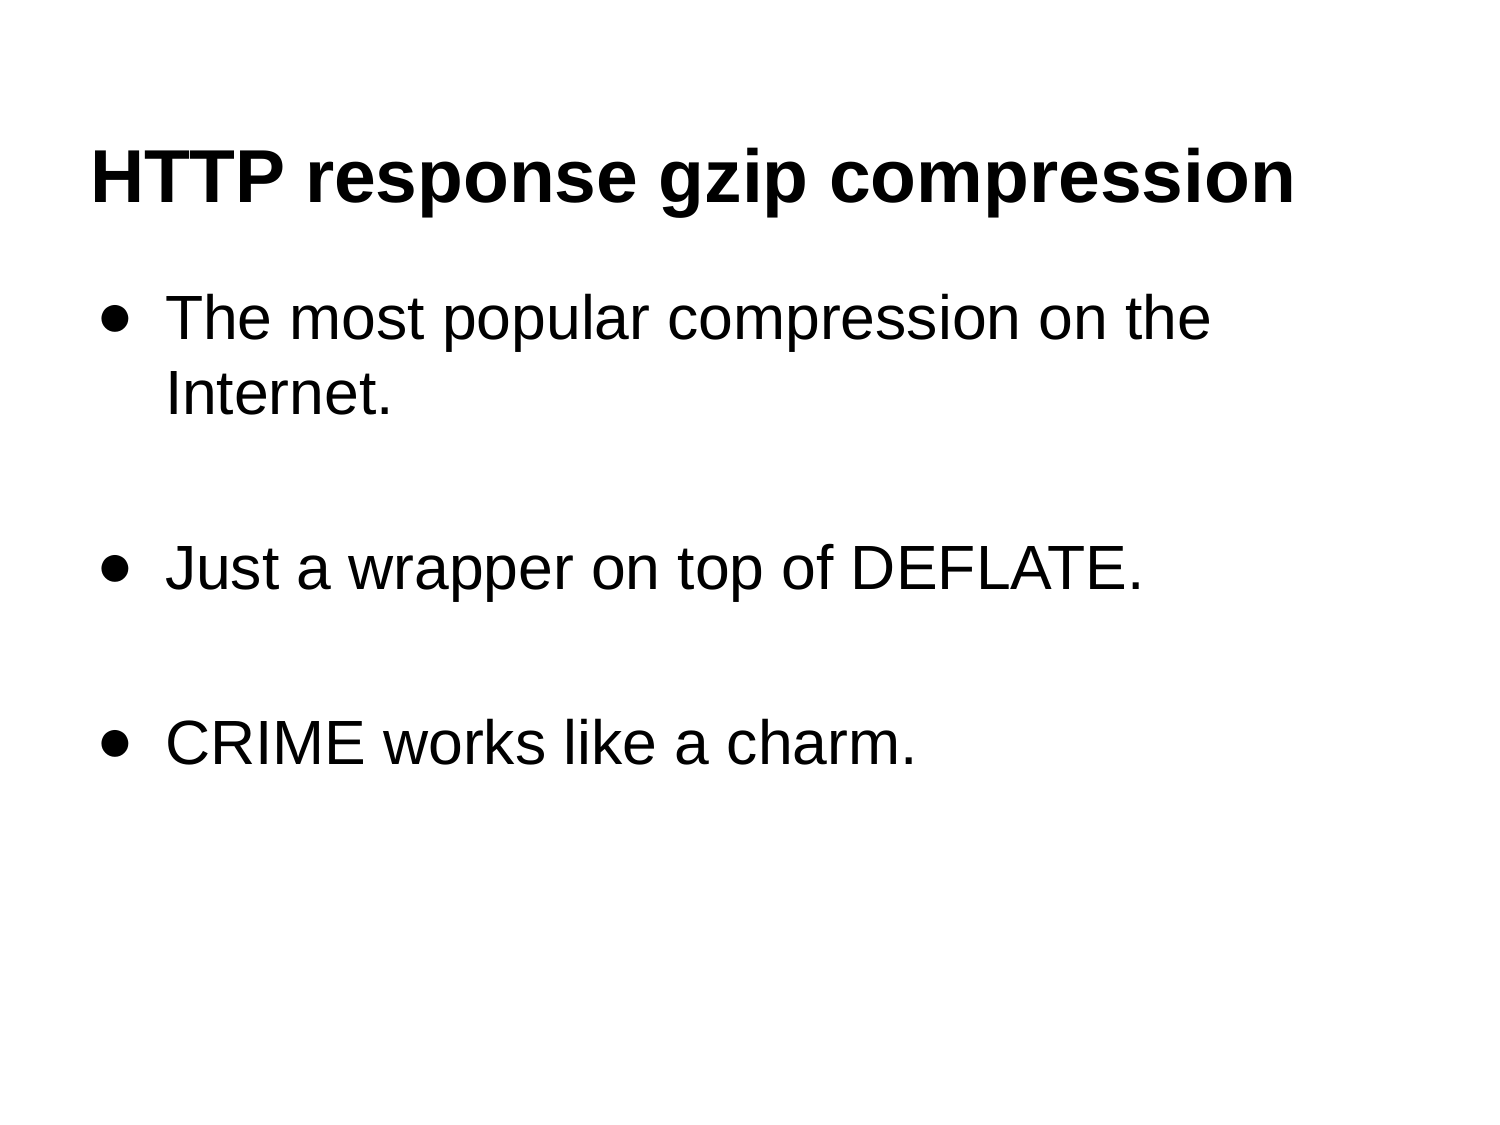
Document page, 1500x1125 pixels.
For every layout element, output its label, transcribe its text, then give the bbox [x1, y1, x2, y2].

title HTTP response gzip compression [75, 45, 1425, 233]
list The most popular compression on the Internet. Just a wrapper on top of DEFLATE. CRIME works like a charm. [75, 262, 1425, 1078]
